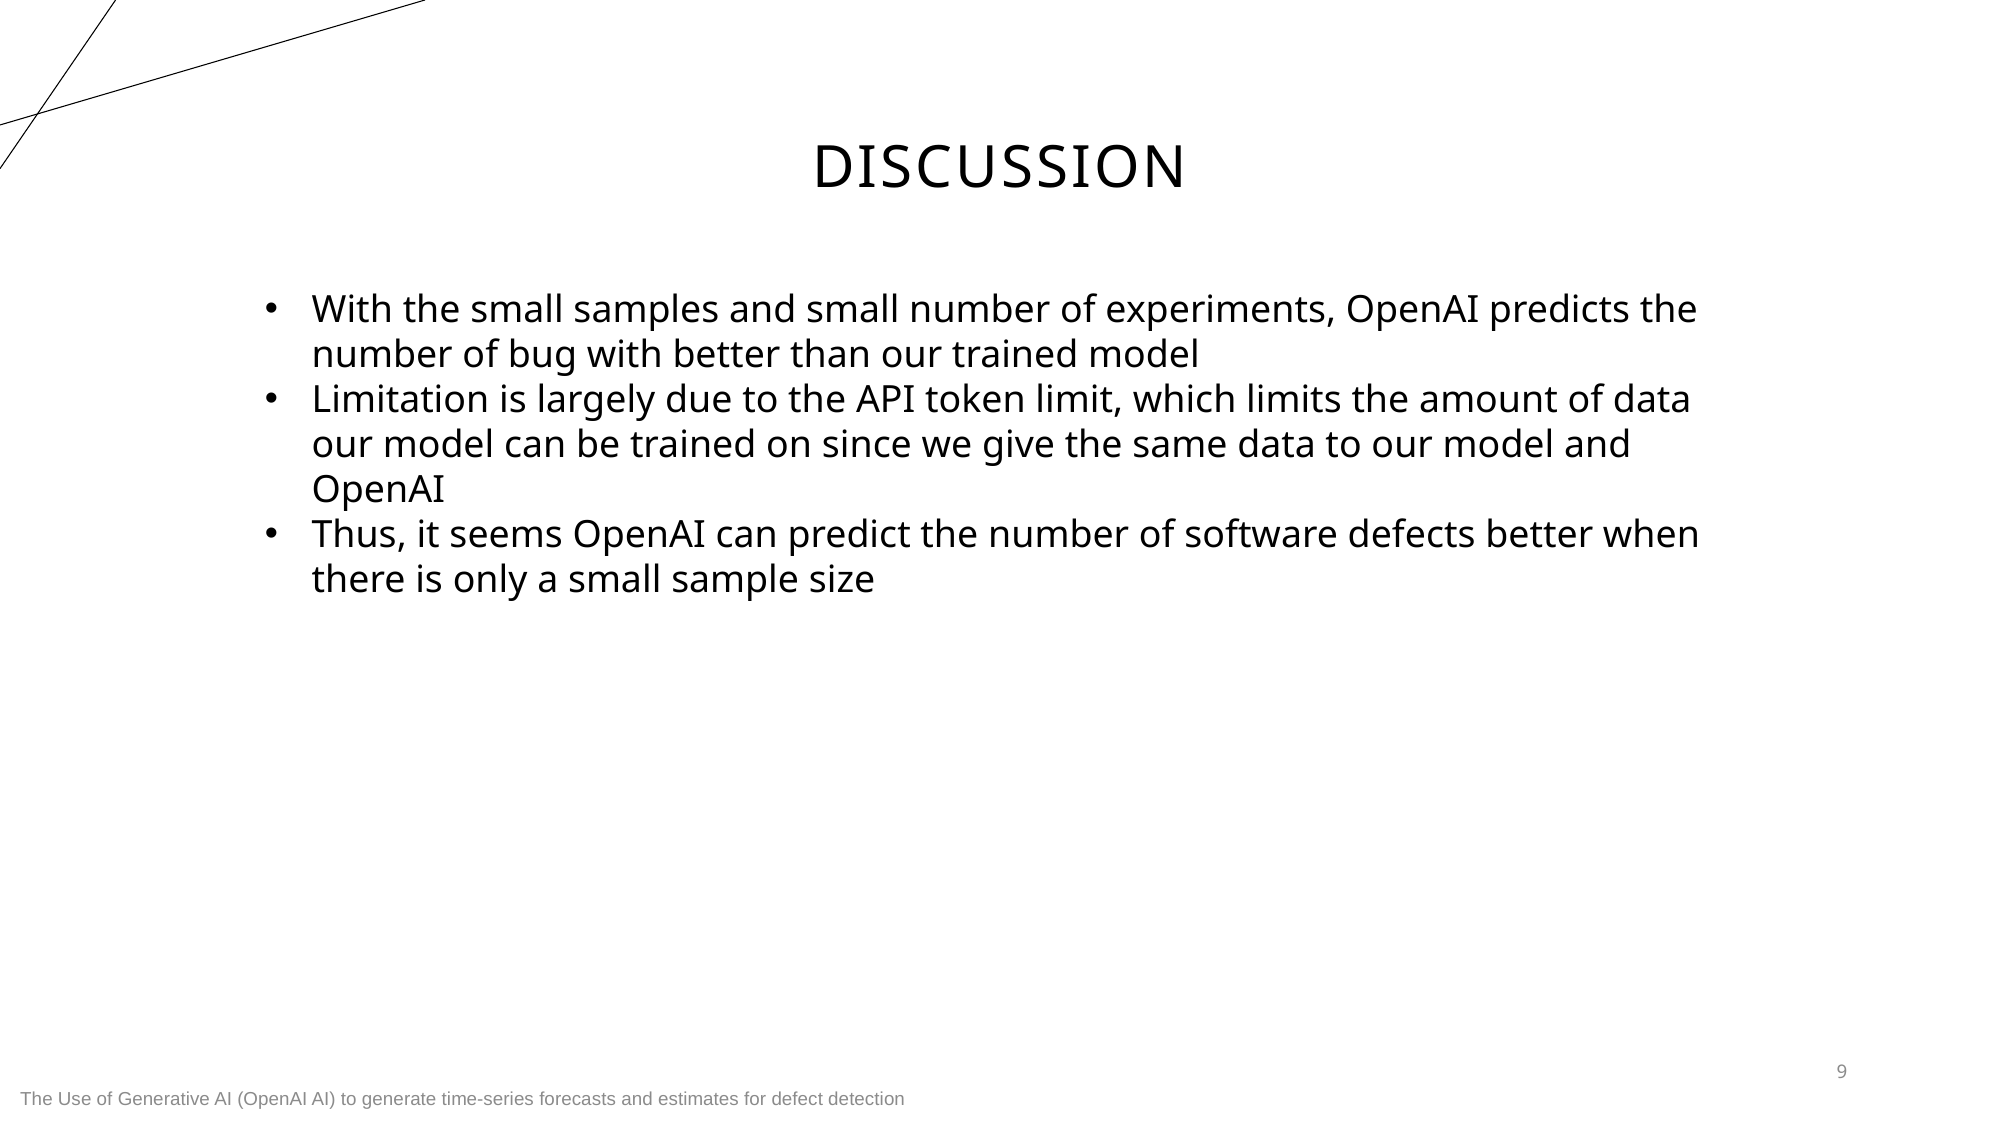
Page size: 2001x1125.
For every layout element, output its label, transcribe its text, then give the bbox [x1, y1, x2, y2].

slide_number 9 [1412, 1042, 1863, 1103]
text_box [137, 346, 1863, 961]
title Discussion [137, 59, 1863, 278]
text_box With the small samples and small number of experiments, OpenAI predicts the number of bug with better than our trained model Limitation is largely due to the API token limit, which limits the amount of data our model can be trained on since we give the same data to our model and OpenAI Thus, it seems OpenAI can predict the number of software defects better when there is only a small sample size [249, 277, 1775, 346]
footer The Use of Generative AI (OpenAI AI) to generate time-series forecasts and estimates for defect detection [0, 1068, 925, 1125]
